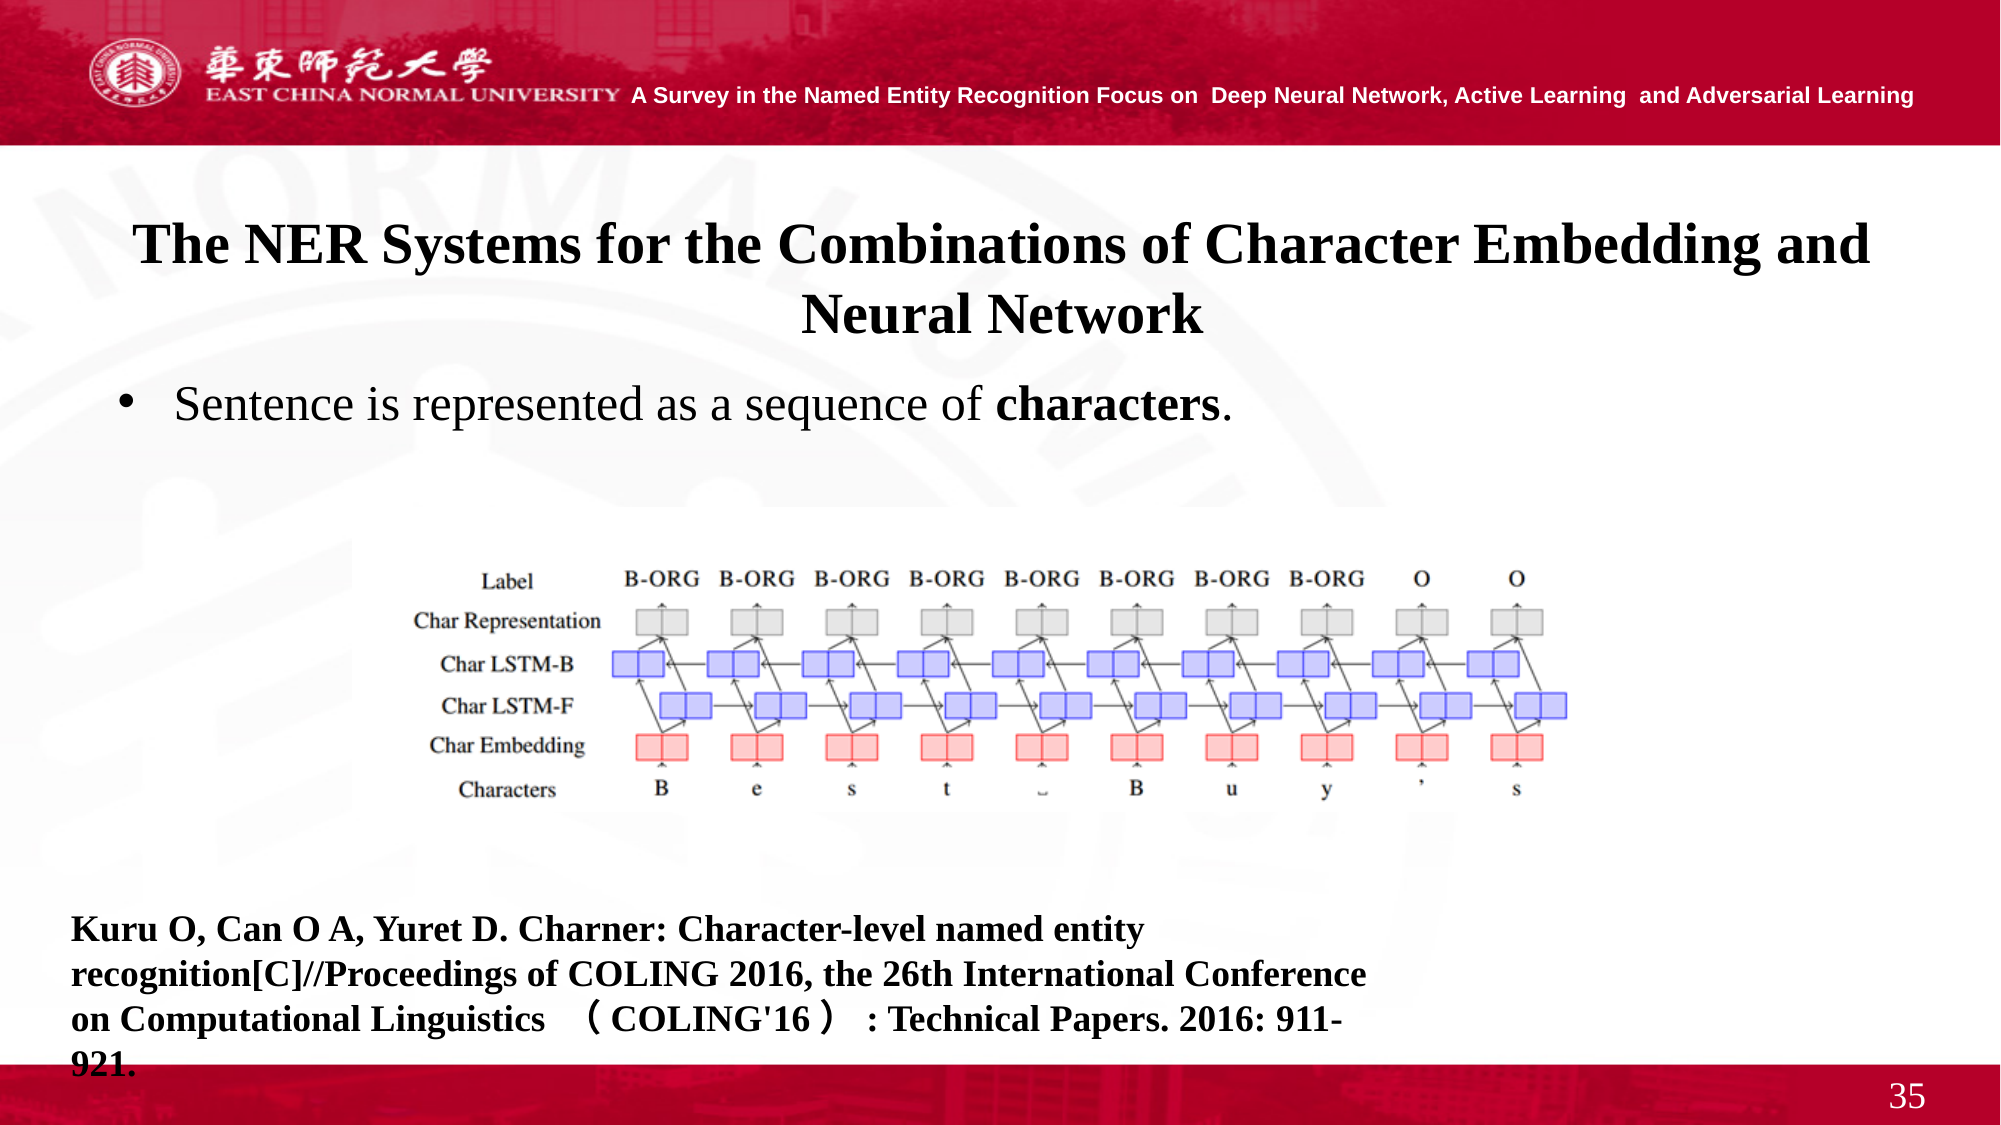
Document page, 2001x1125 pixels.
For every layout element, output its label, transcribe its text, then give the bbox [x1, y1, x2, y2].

list Sentence is represented as a sequence of characters. [102, 362, 1404, 882]
slide_number 35 [1474, 1063, 1941, 1125]
text_box Kuru O, Can O A, Yuret D. Charner: Character-level named entity recognition[C]//Proceedings of COLING 2016, the 26th International Conference on Computational Linguistics （COLING'16）: Technical Papers. 2016: 911-921. [55, 896, 1403, 1092]
picture [0, 0, 2001, 1125]
title The NER Systems for the Combinations of Character Embedding and Neural Network [102, 181, 1903, 370]
